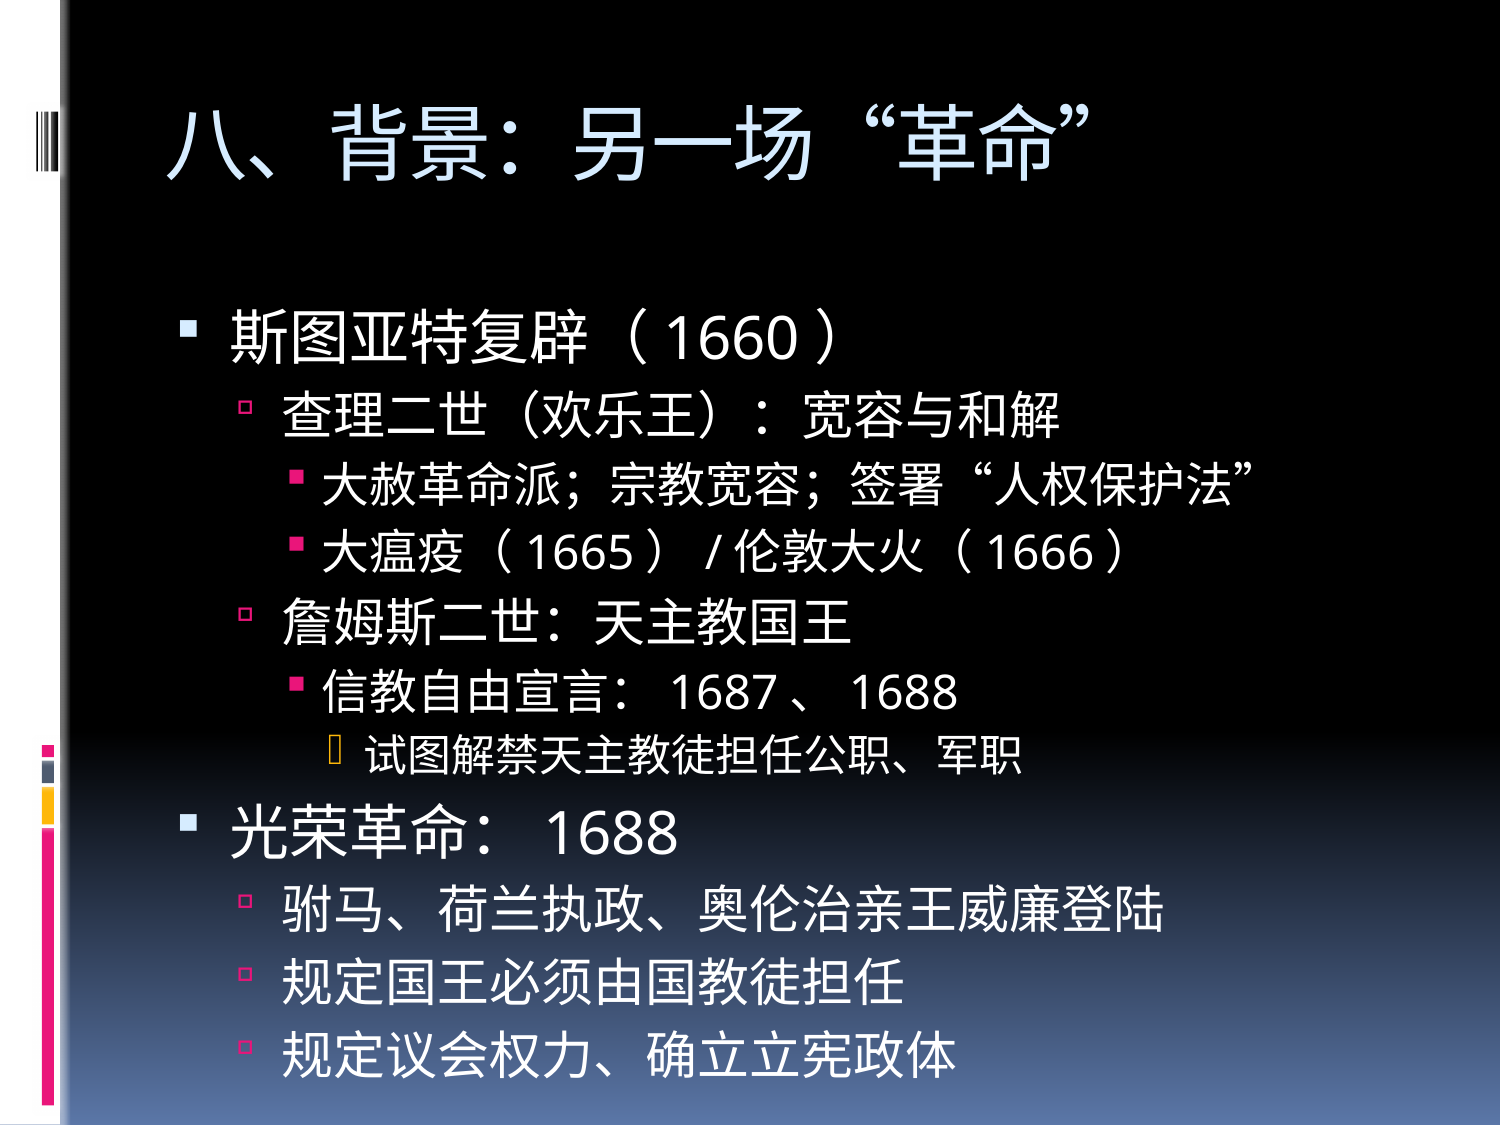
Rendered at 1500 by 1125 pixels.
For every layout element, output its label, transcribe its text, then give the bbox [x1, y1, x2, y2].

list 斯图亚特复辟（1660） 查理二世（欢乐王）：宽容与和解 大赦革命派；宗教宽容；签署“人权保护法” 大瘟疫（1665）/伦敦大火（1666） 詹姆斯二世：天主教国王 信教自由宣言：1687、1688 试图解禁天主教徒担任公职、军职 光荣革命：1688 驸马、荷兰执政、奥伦治亲王威廉登陆 规定国王必须由国教徒担任 规定议会权力、确立立宪政体 [150, 292, 1425, 1094]
title 八、背景：另一场“革命” [150, 83, 1425, 234]
